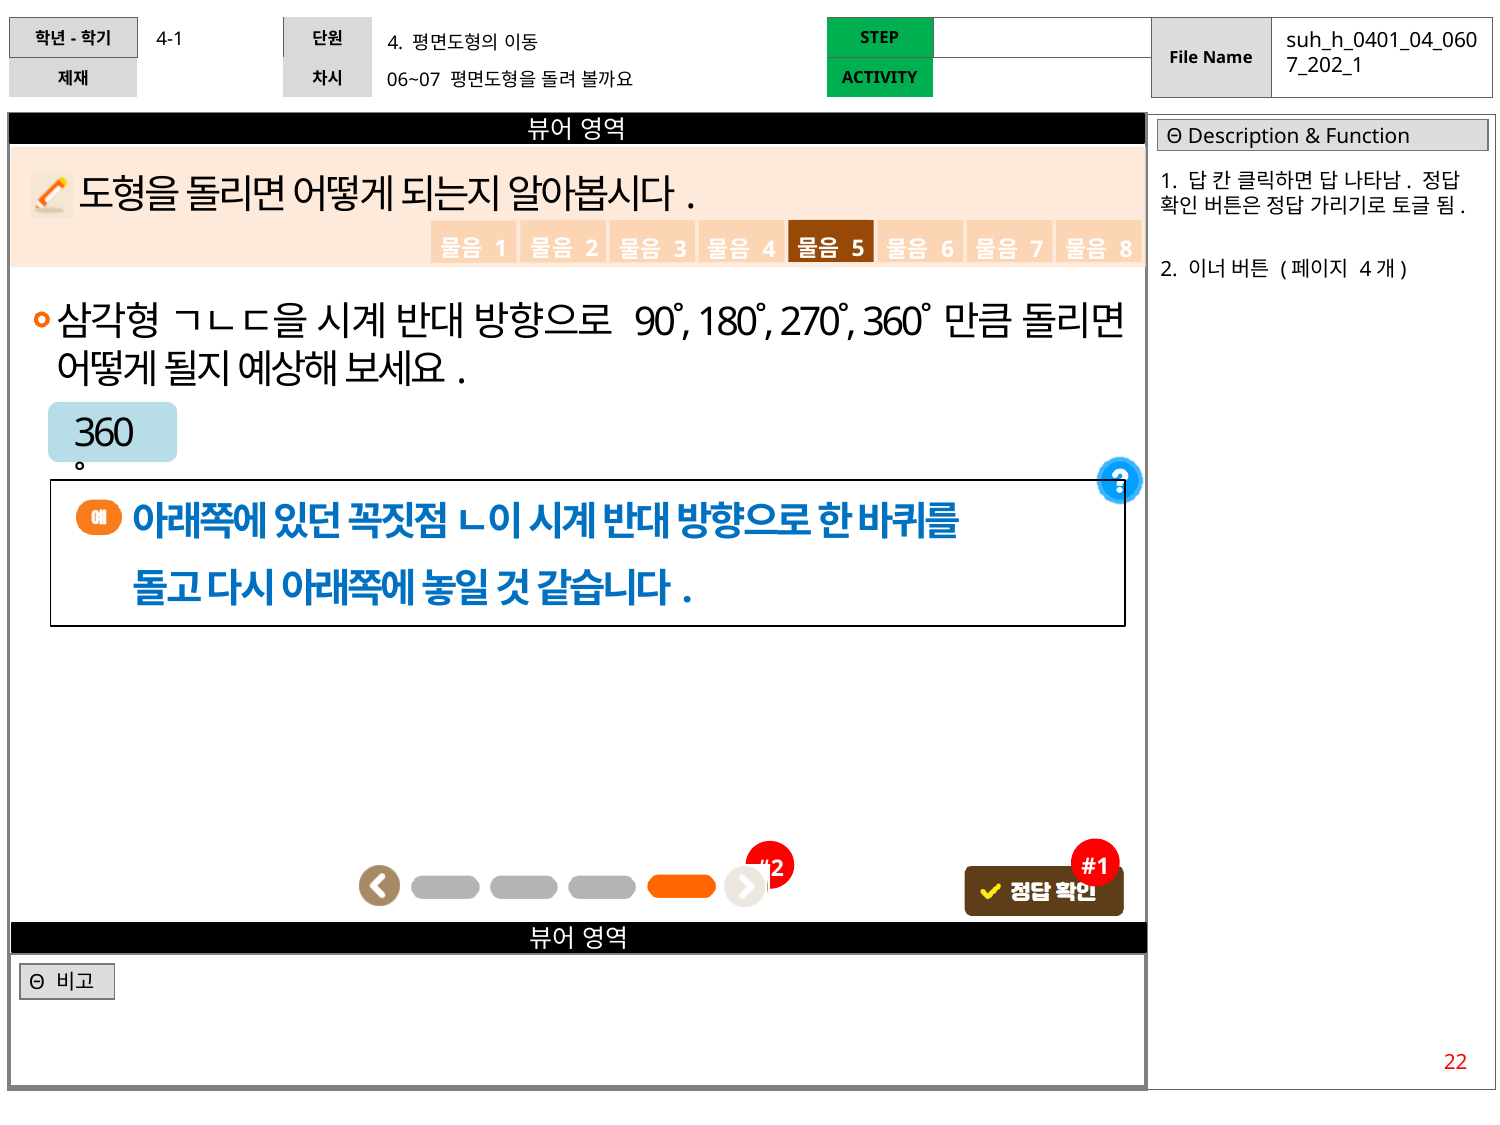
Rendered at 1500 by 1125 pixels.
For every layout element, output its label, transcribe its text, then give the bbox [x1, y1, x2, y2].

text_box 1. 답 칸 클릭하면 답 나타남. 정답 확인 버튼은 정답 가리기로 토글 됨. 2. 이너 버튼 (페이지 4개) [1145, 160, 1500, 288]
text_box [1145, 288, 1500, 326]
table_header Θ Description & Function [1158, 120, 1487, 150]
picture [31, 308, 51, 330]
picture [1090, 451, 1151, 511]
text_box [47, 399, 178, 464]
text_box 4-1 [141, 18, 284, 55]
text_box #1 [1068, 836, 1122, 862]
text_box 아래쪽에 있던 꼭짓점 ㄴ이 시계 반대 방향으로 한 바퀴를 돌고 다시 아래쪽에 놓일 것 같습니다. [50, 480, 1126, 626]
text_box suh_h_0401_04_0607_202_1 [1271, 18, 1500, 84]
picture [74, 497, 123, 537]
text_box 4. 평면도형의 이동 [372, 23, 828, 48]
text_box #2 [743, 838, 797, 891]
text_box 삼각형 ㄱㄴㄷ을 시계 반대 방향으로 90˚, 180˚, 270˚, 360˚만큼 돌리면 어떻게 될지 예상해 보세요. [41, 288, 1139, 399]
text_box 06~07 평면도형을 돌려 볼까요 [372, 60, 821, 96]
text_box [430, 219, 1142, 263]
text_box 도형을 돌리면 어떻게 되는지 알아봅시다. [63, 162, 1150, 225]
text_box [9, 145, 1148, 269]
picture [963, 863, 1126, 918]
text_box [356, 863, 770, 909]
picture [31, 173, 73, 218]
